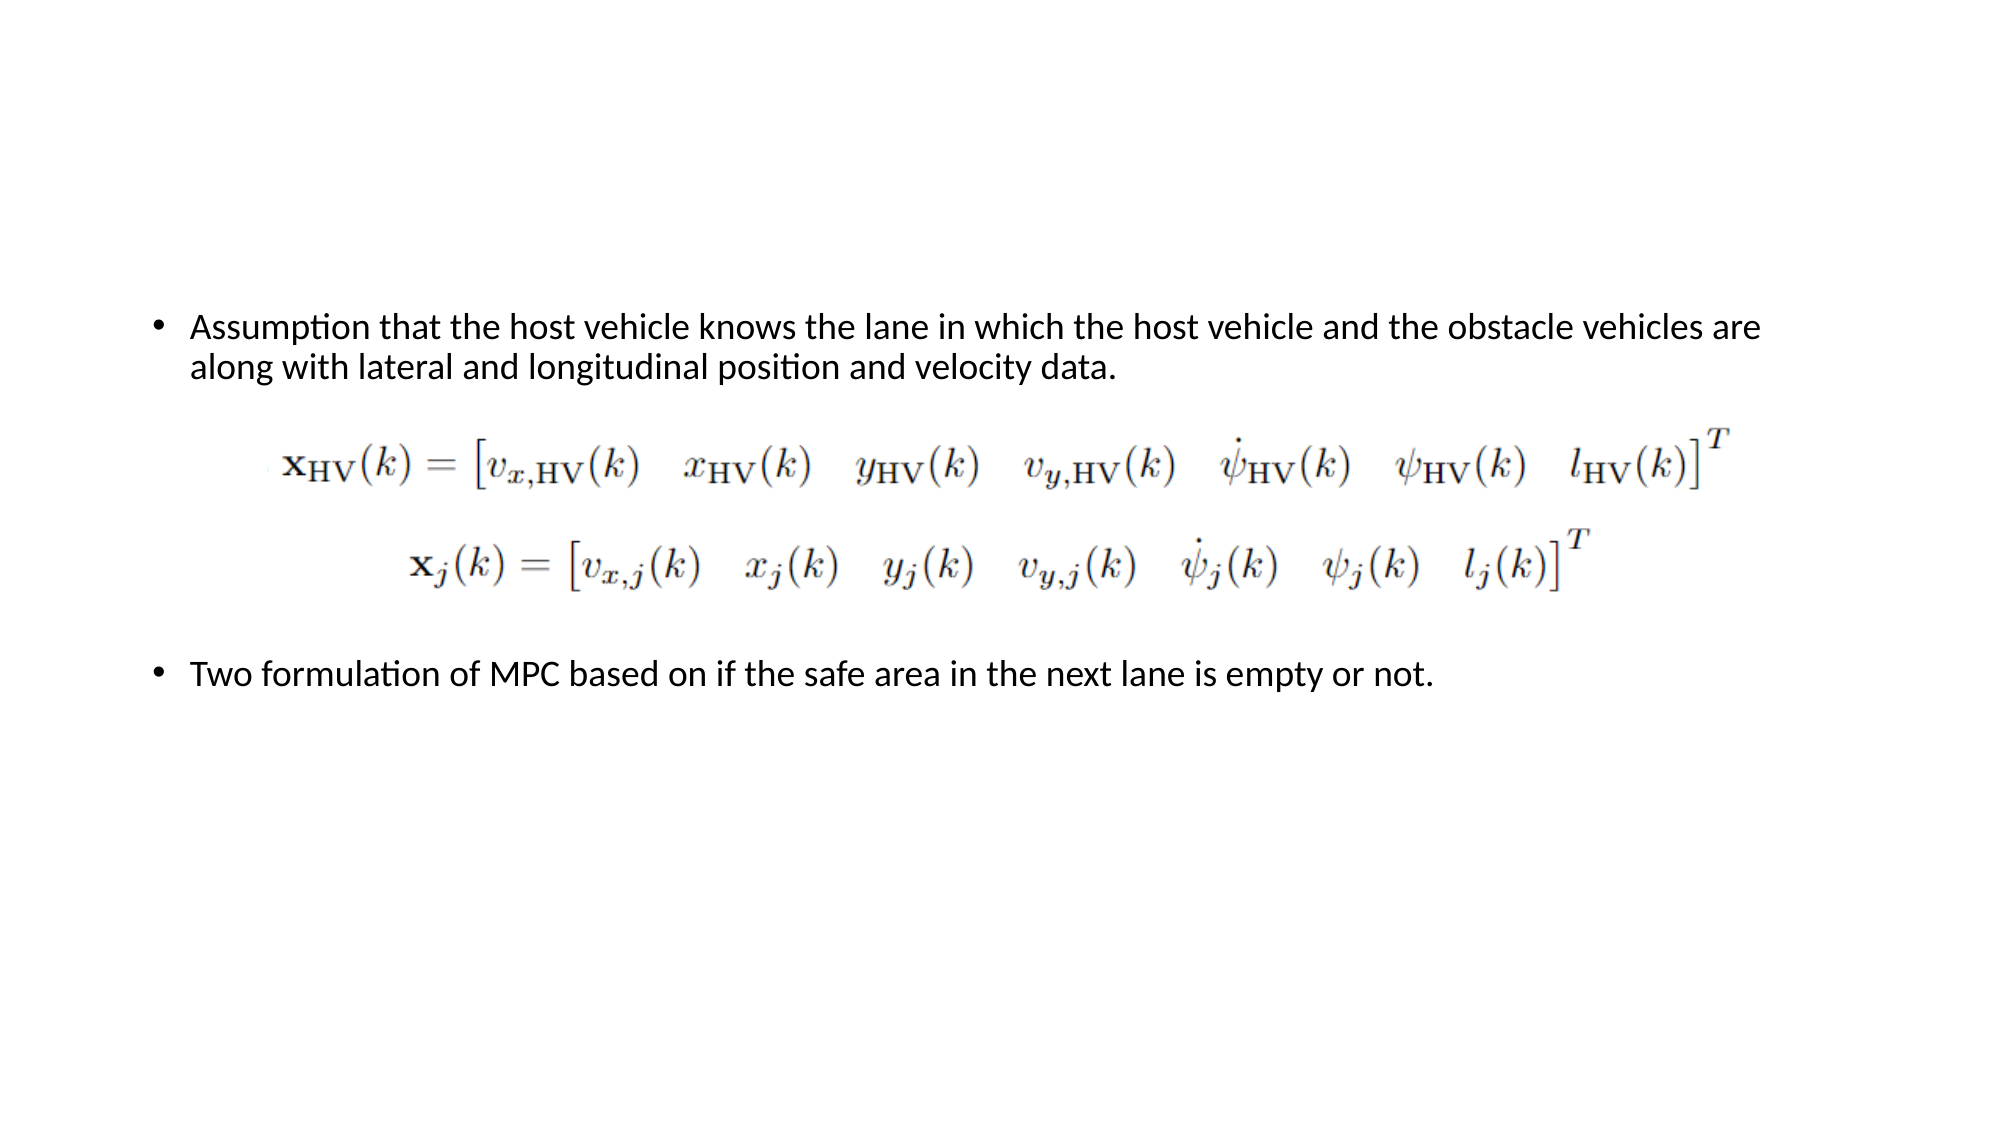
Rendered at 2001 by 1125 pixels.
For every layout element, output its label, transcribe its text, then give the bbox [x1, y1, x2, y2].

list Assumption that the host vehicle knows the lane in which the host vehicle and the obstacle vehicles are along with lateral and longitudinal position and velocity data. Two formulation of MPC based on if the safe area in the next lane is empty or not. [137, 299, 1863, 1014]
picture [267, 425, 1733, 496]
picture [403, 527, 1597, 598]
